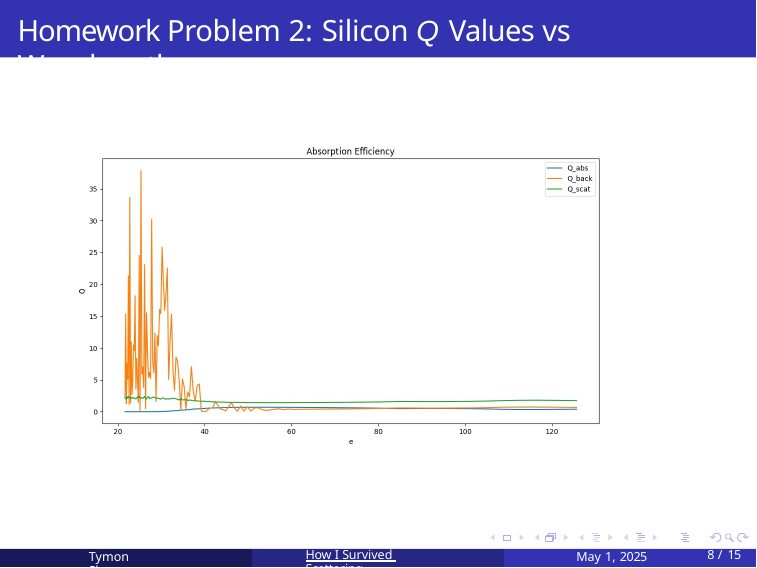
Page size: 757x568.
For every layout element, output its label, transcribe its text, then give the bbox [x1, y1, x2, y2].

text_box Homework Problem 2: Silicon Q Values vs Wavelength [15, 9, 693, 83]
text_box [0, 548, 757, 568]
picture [79, 147, 600, 444]
text_box [0, 0, 756, 58]
